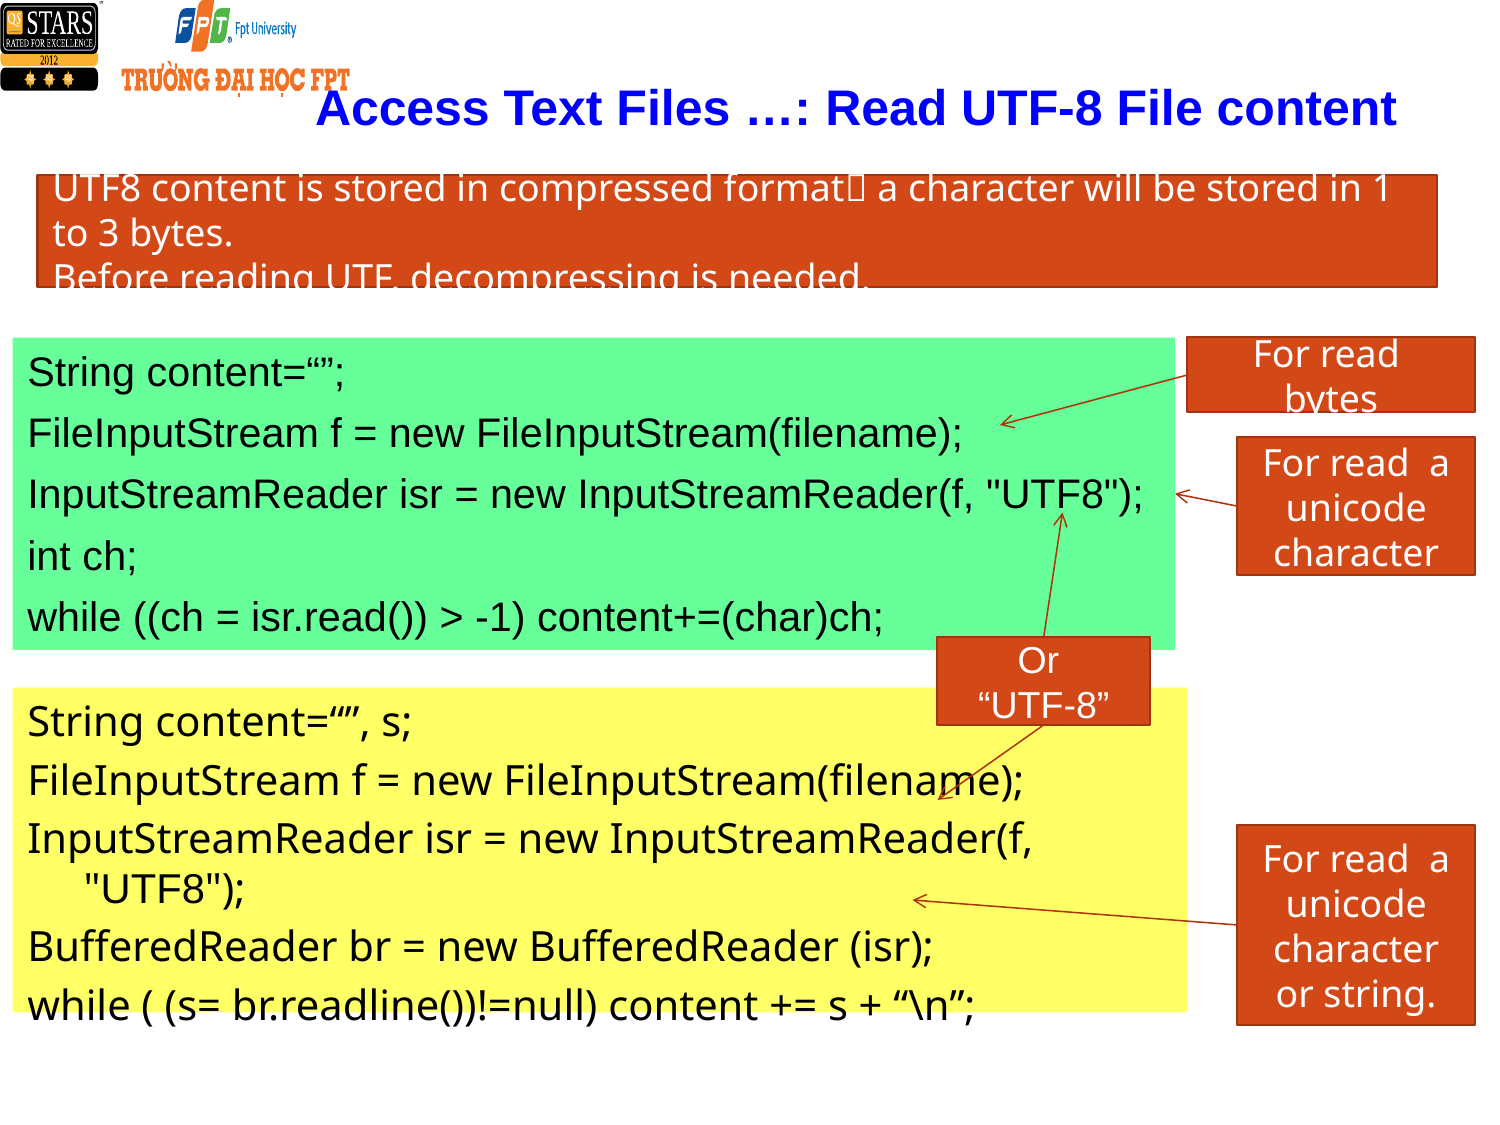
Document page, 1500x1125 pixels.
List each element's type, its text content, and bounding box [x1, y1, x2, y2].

list String content=“”; FileInputStream f = new FileInputStream(filename); InputStreamReader isr = new InputStreamReader(f, "UTF8"); int ch; while ((ch = isr.read()) > -1) content+=(char)ch; [12, 337, 1175, 650]
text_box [952, 709, 1029, 816]
text_box Or “UTF-8” [936, 636, 1151, 726]
text_box For read a unicode character [1236, 436, 1476, 576]
title Access Text Files …: Read UTF-8 File content [150, 37, 1413, 150]
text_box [912, 899, 1238, 926]
text_box For read a unicode character or string. [1236, 824, 1476, 1026]
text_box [1174, 493, 1238, 507]
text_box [999, 374, 1188, 426]
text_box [990, 565, 1116, 585]
text_box String content=“”, s; FileInputStream f = new FileInputStream(filename); InputStreamReader isr = new InputStreamReader(f, "UTF8"); BufferedReader br = new BufferedReader (isr); while ( (s= br.readline())!=null) content += s + “\n”; [12, 687, 1188, 1013]
text_box UTF8 content is stored in compressed format a character will be stored in 1 to 3 bytes. Before reading UTF, decompressing is needed. [36, 174, 1438, 288]
text_box For read bytes [1186, 336, 1476, 413]
